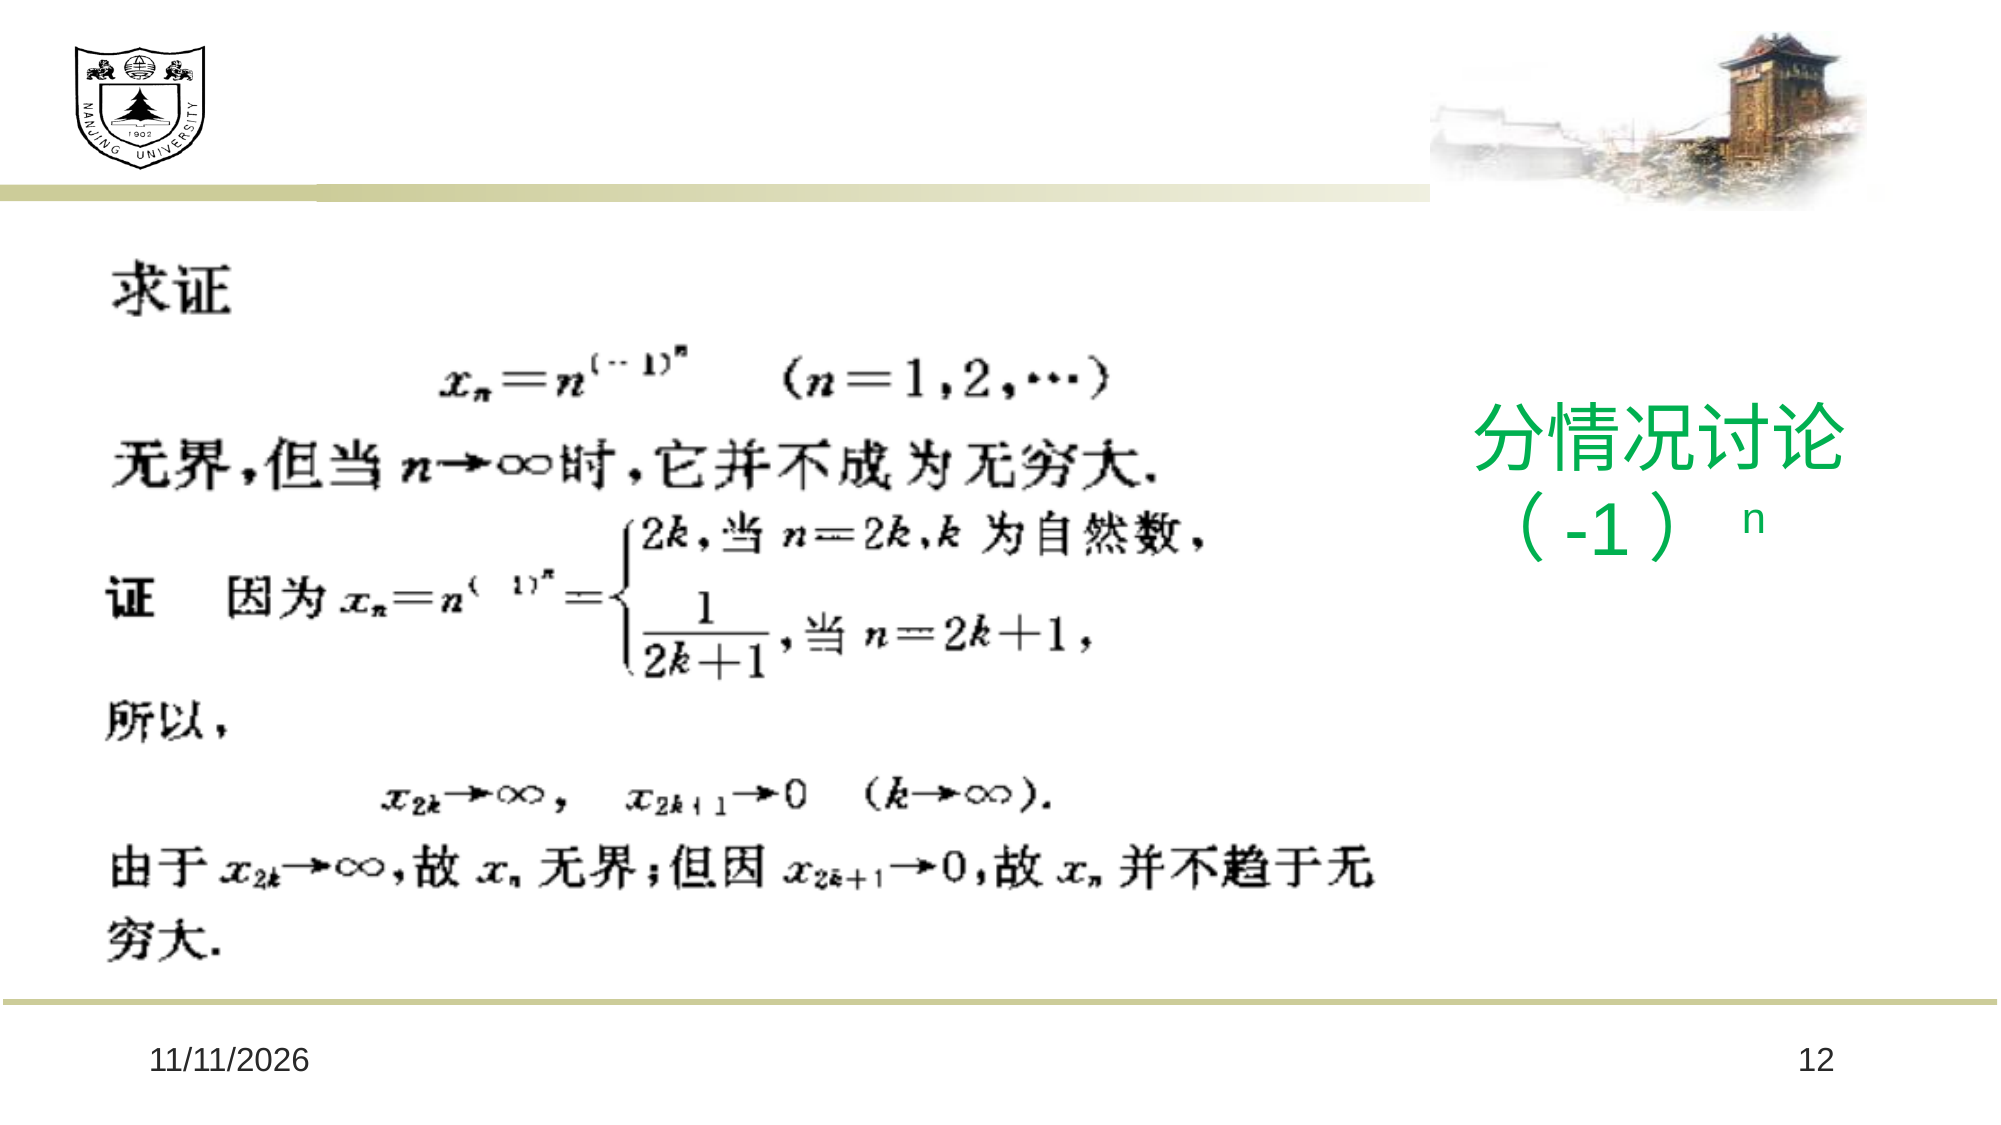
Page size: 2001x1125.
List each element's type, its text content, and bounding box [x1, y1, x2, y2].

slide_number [133, 1030, 417, 1106]
text_box 分情况讨论 （-1）n [1456, 383, 1899, 579]
picture [67, 42, 213, 173]
picture [3, 999, 1998, 1005]
picture [1430, 31, 1867, 211]
slide_number 12 [1645, 1030, 1850, 1106]
picture [102, 240, 1457, 968]
